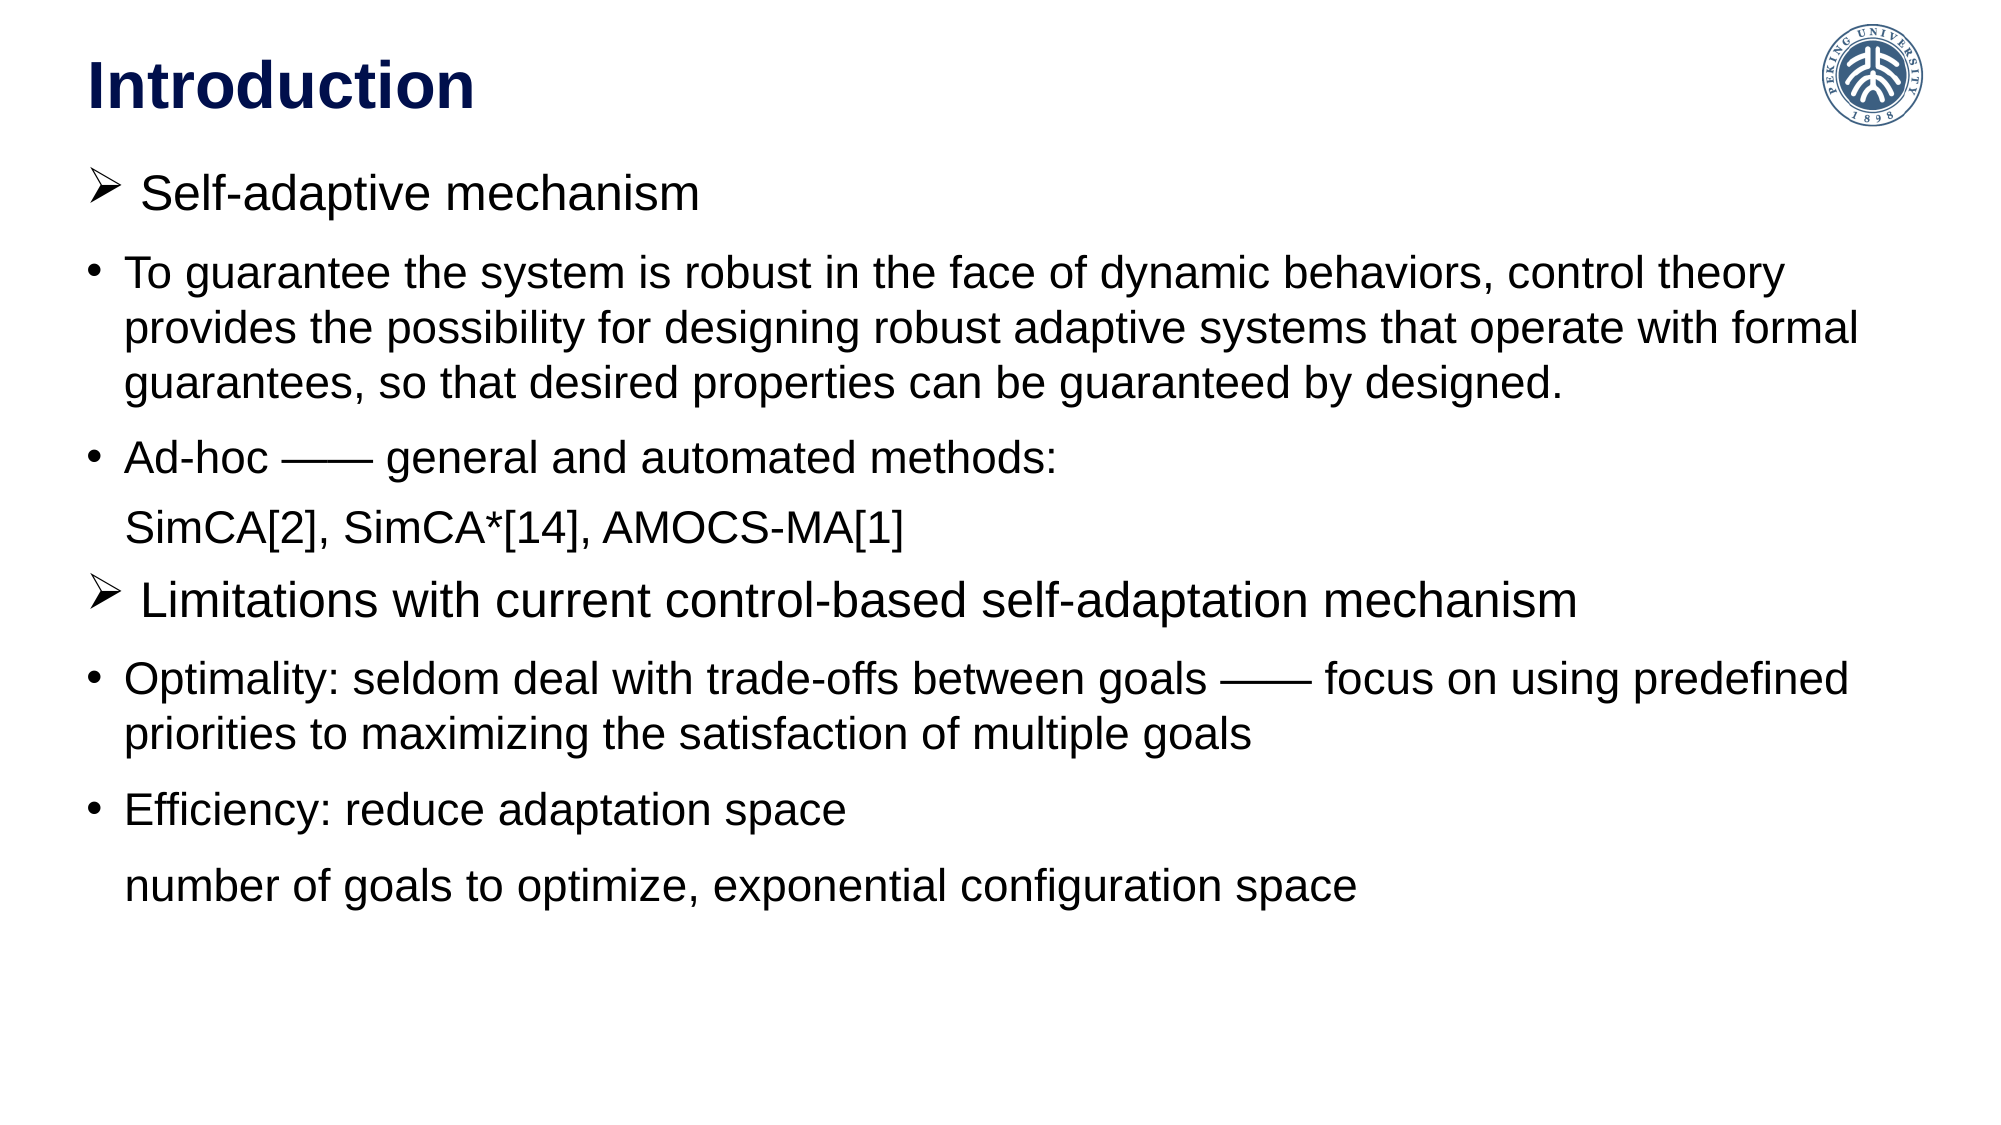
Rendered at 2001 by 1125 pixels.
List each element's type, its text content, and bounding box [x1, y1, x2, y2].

text_box Introduction [73, 34, 492, 130]
text_box Self-adaptive mechanism To guarantee the system is robust in the face of dynamic behaviors, control theory provides the possibility for designing robust adaptive systems that operate with formal guarantees, so that desired properties can be guaranteed by designed. Ad-hoc —— general and automated methods: SimCA[2], SimCA*[14], AMOCS-MA[1] Limitations with current control-based self-adaptation mechanism Optimality: seldom deal with trade-offs between goals —— focus on using predefined priorities to maximizing the satisfaction of multiple goals Efficiency: reduce adaptation space number of goals to optimize, exponential configuration space [71, 160, 1935, 1100]
picture [1821, 24, 1929, 131]
